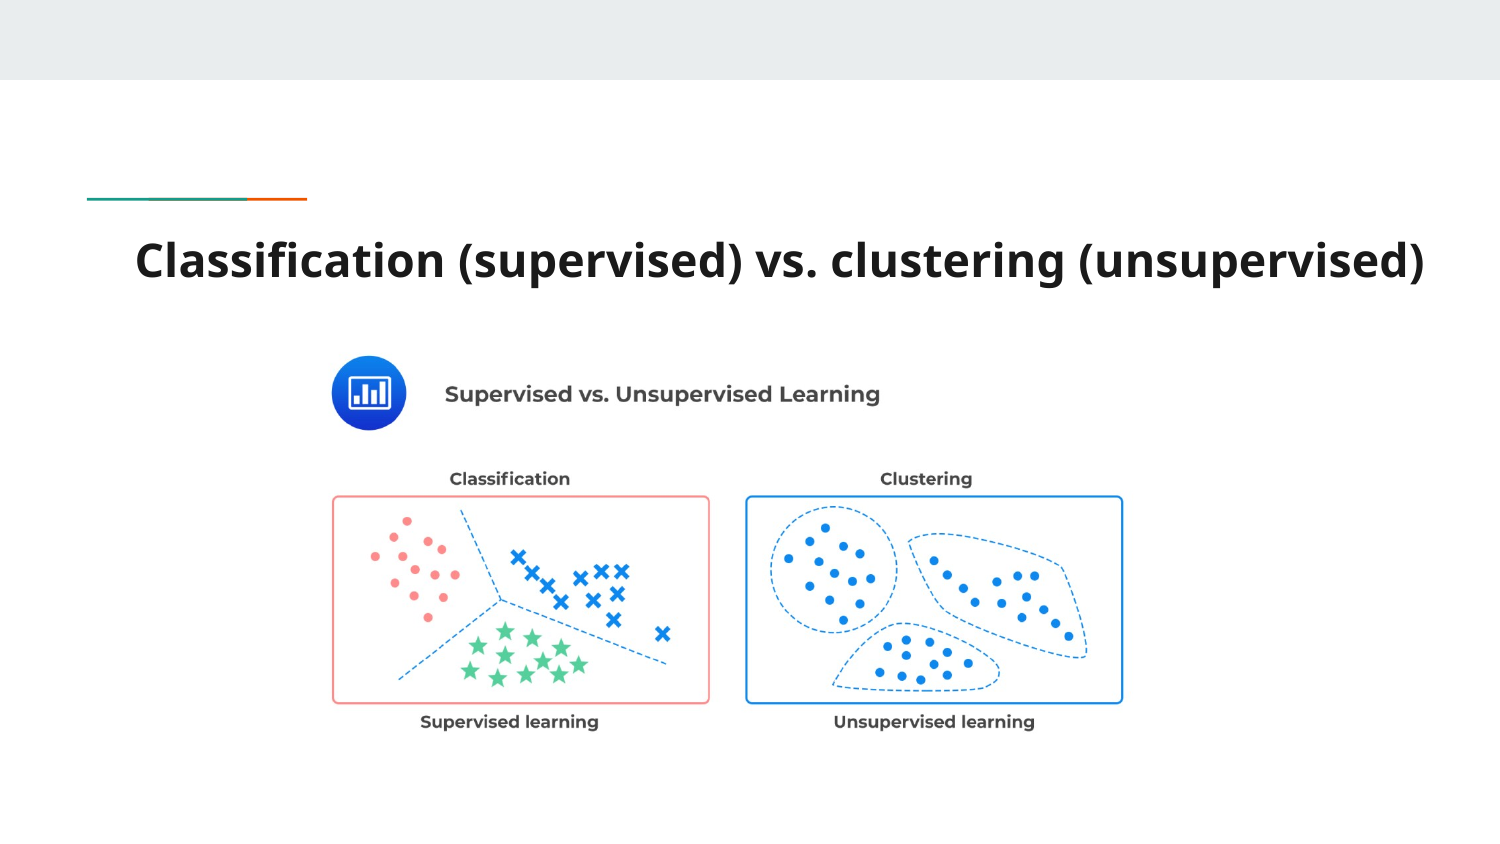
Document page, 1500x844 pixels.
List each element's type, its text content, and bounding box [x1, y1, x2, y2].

title Classification (supervised) vs. clustering (unsupervised) [119, 216, 1450, 305]
picture [307, 331, 1154, 754]
